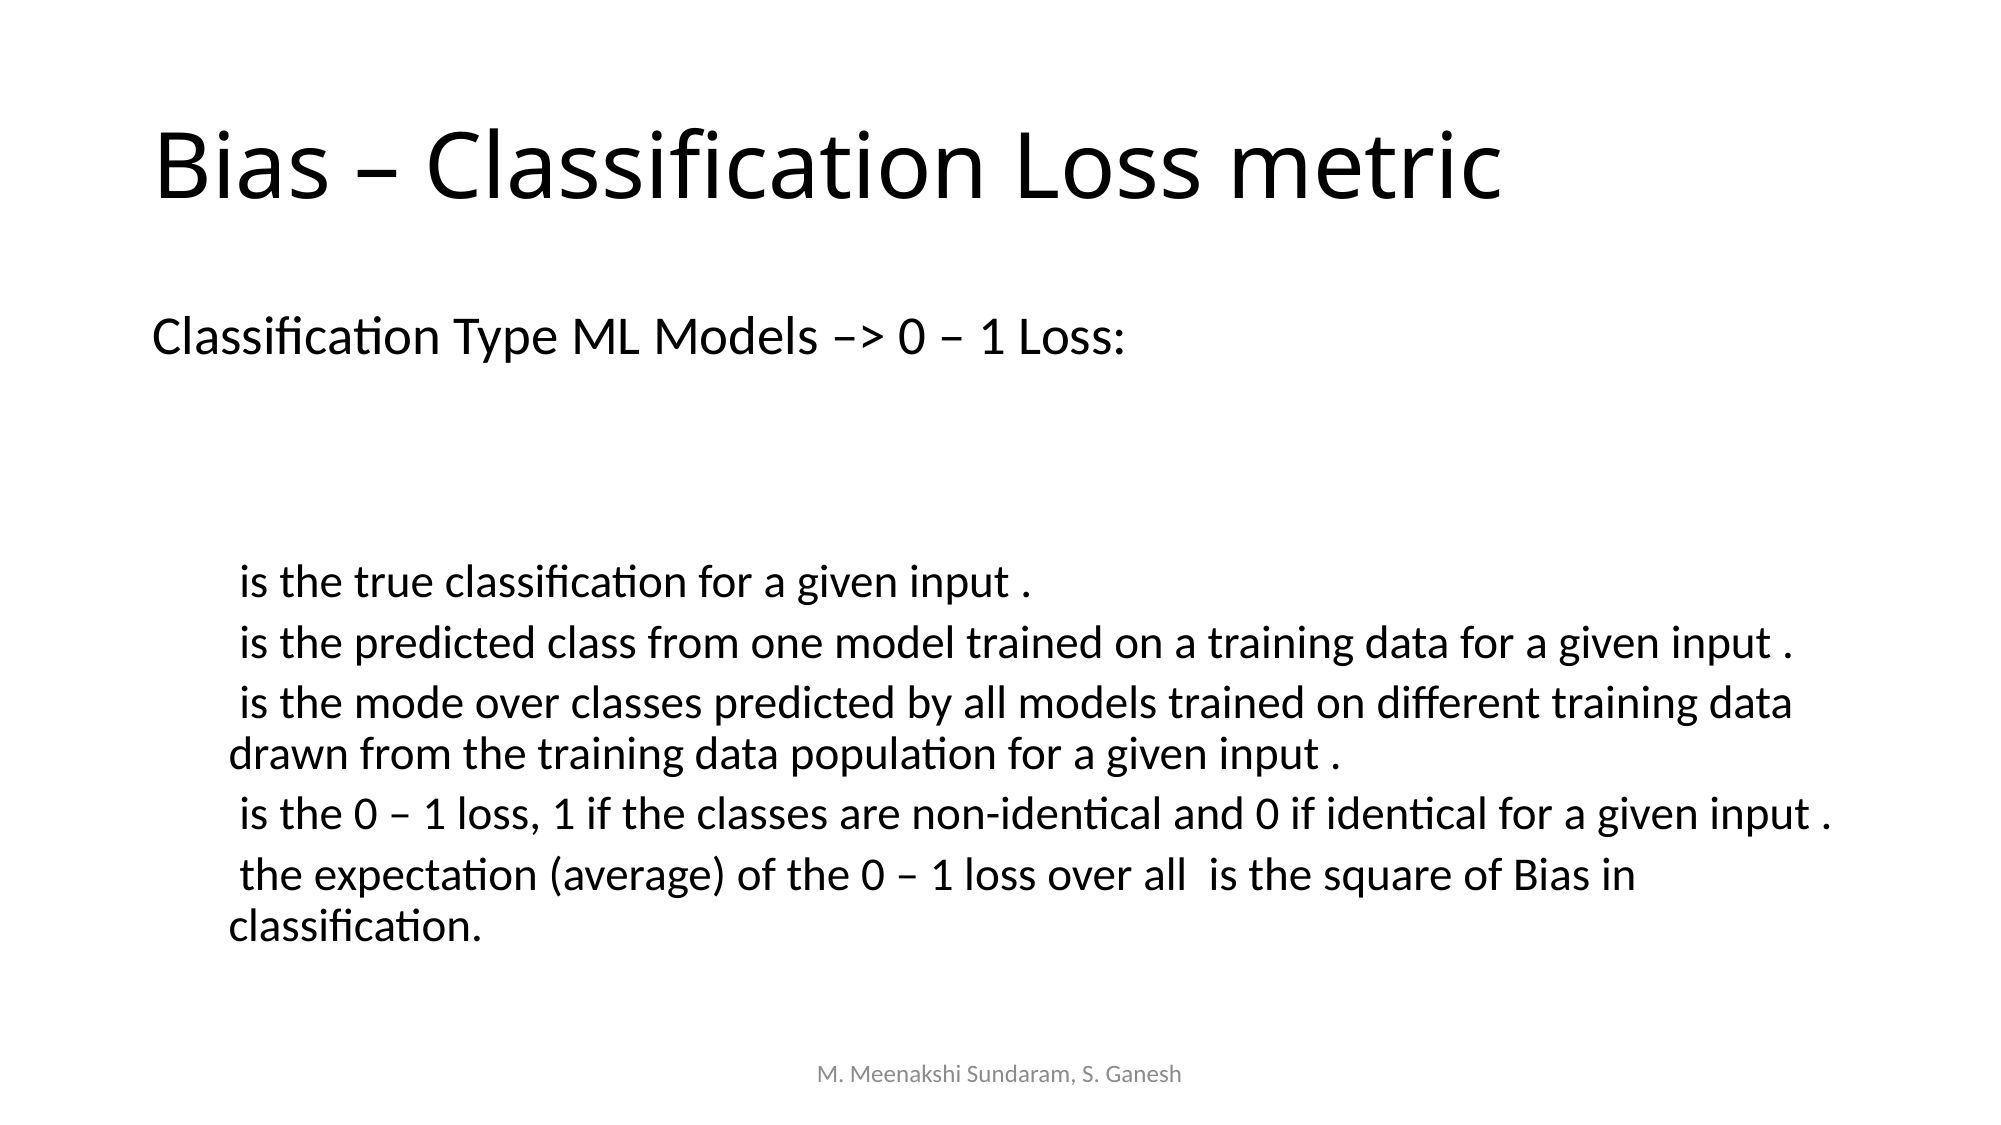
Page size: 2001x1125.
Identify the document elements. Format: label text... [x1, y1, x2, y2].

title Bias – Classification Loss metric [137, 59, 1863, 278]
footer M. Meenakshi Sundaram, S. Ganesh [662, 1042, 1338, 1103]
